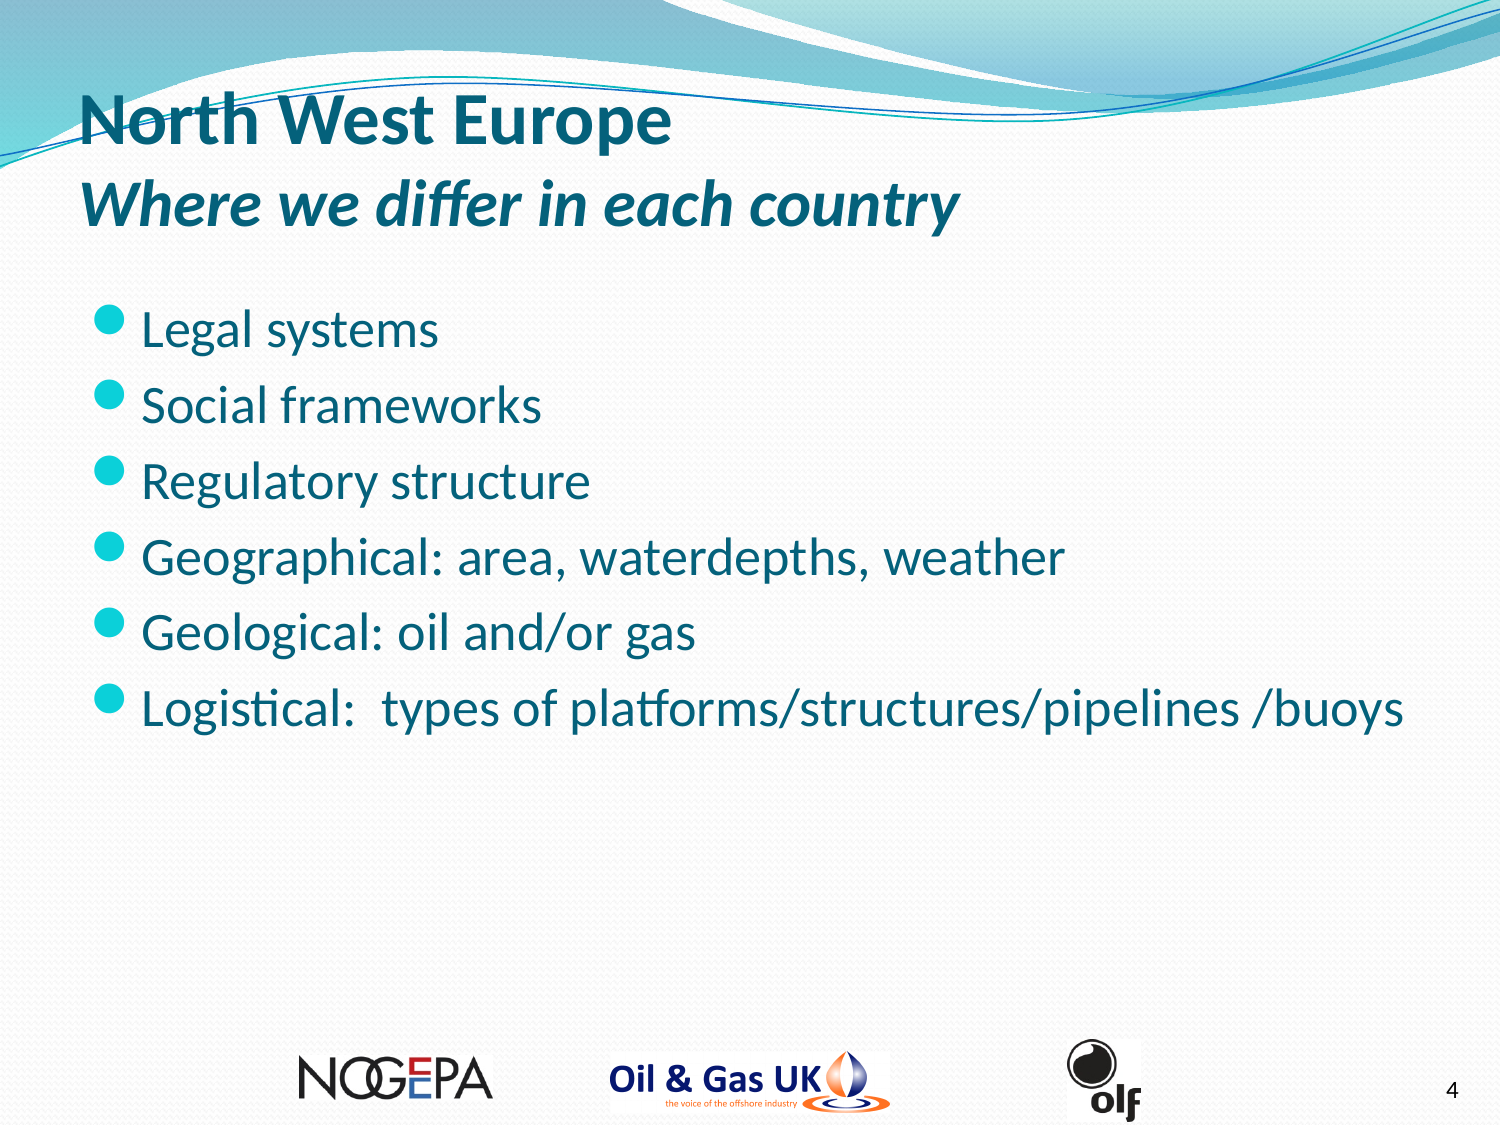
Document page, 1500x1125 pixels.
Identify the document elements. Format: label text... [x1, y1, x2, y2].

picture [299, 1057, 493, 1100]
list Legal systems Social frameworks Regulatory structure Geographical: area, waterdepths, weather Geological: oil and/or gas Logistical: types of platforms/structures/pipelines /buoys [74, 285, 1426, 1057]
title North West Europe Where we differ in each country [77, 56, 1500, 245]
picture [1067, 1057, 1141, 1122]
slide_number 4 [1348, 1058, 1474, 1119]
picture [610, 1057, 890, 1113]
